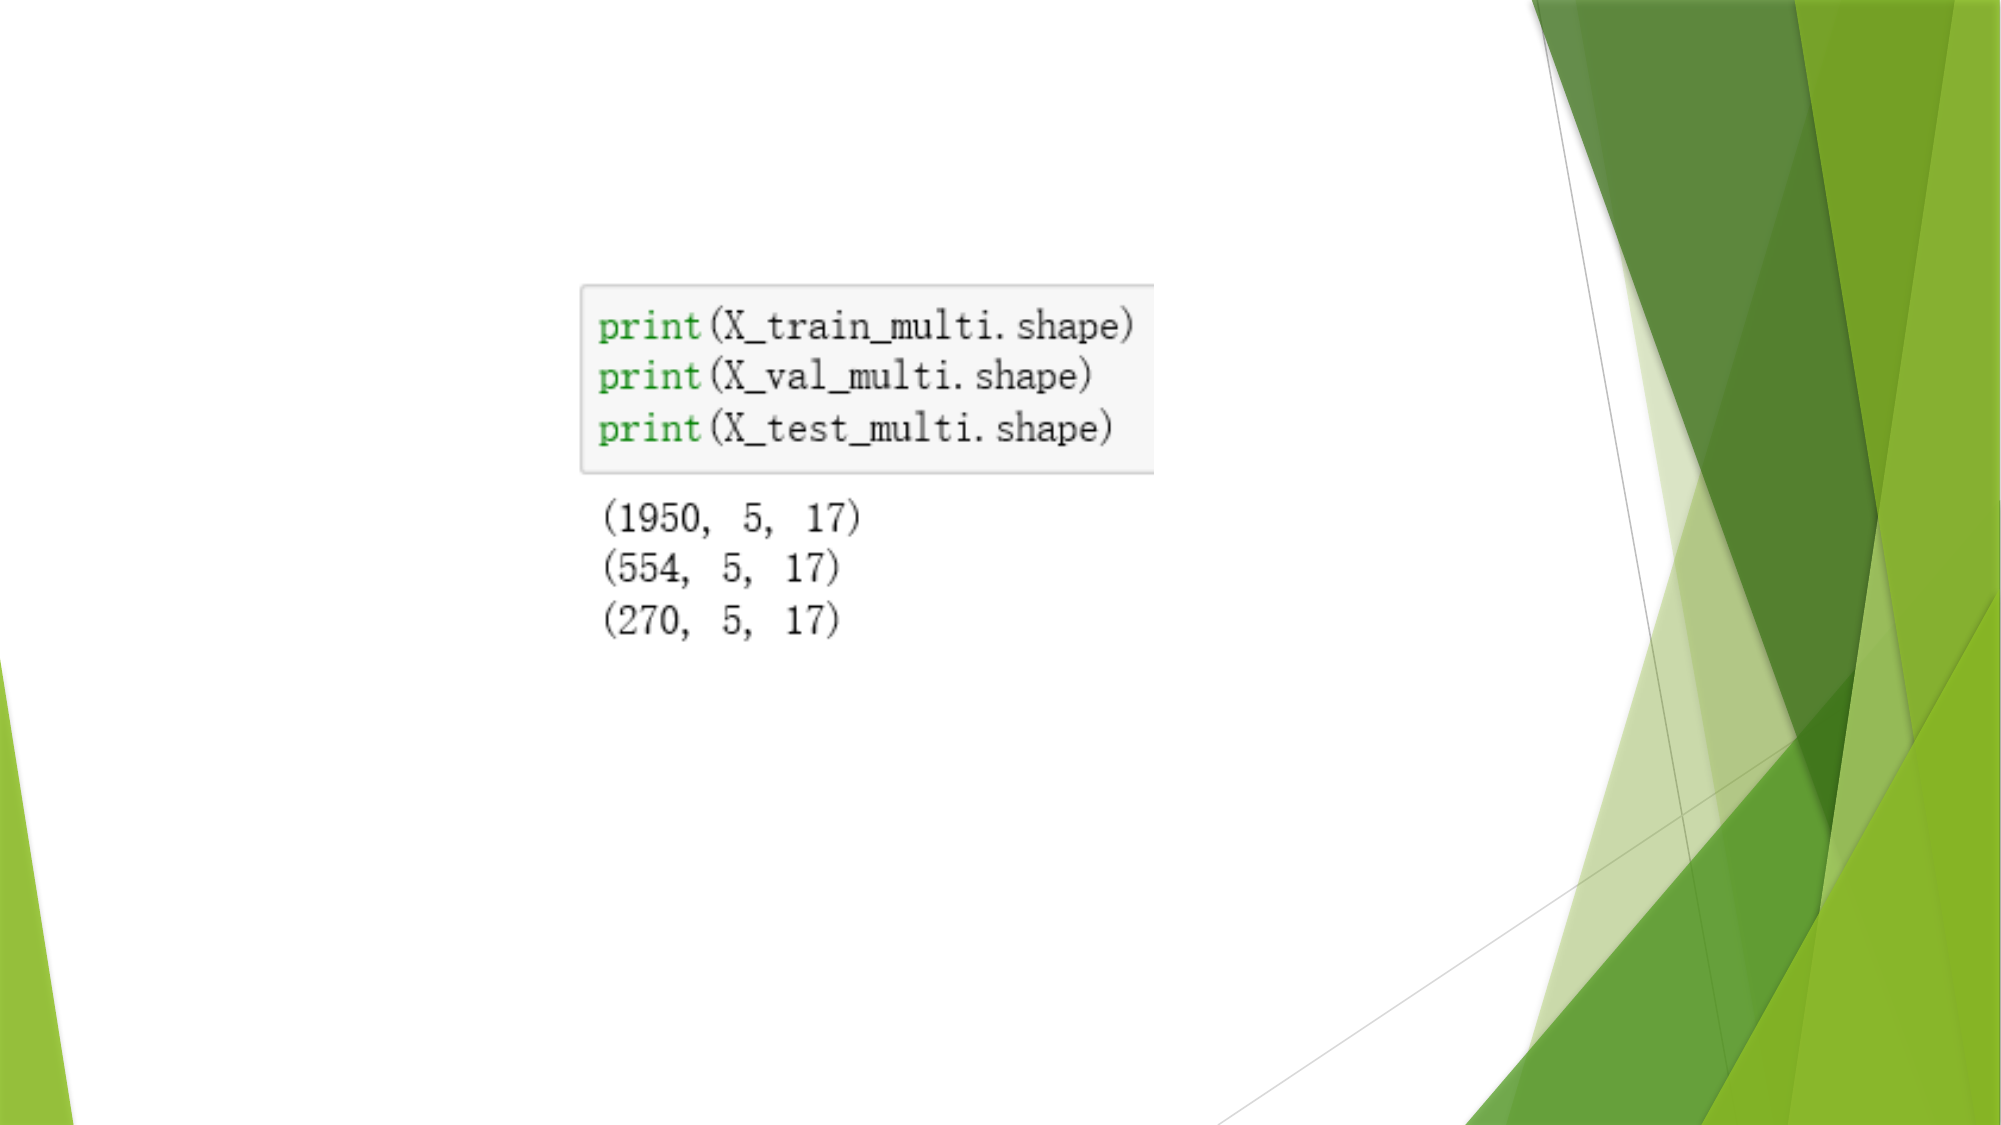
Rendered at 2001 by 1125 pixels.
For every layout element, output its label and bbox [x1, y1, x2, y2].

picture [571, 280, 1154, 688]
